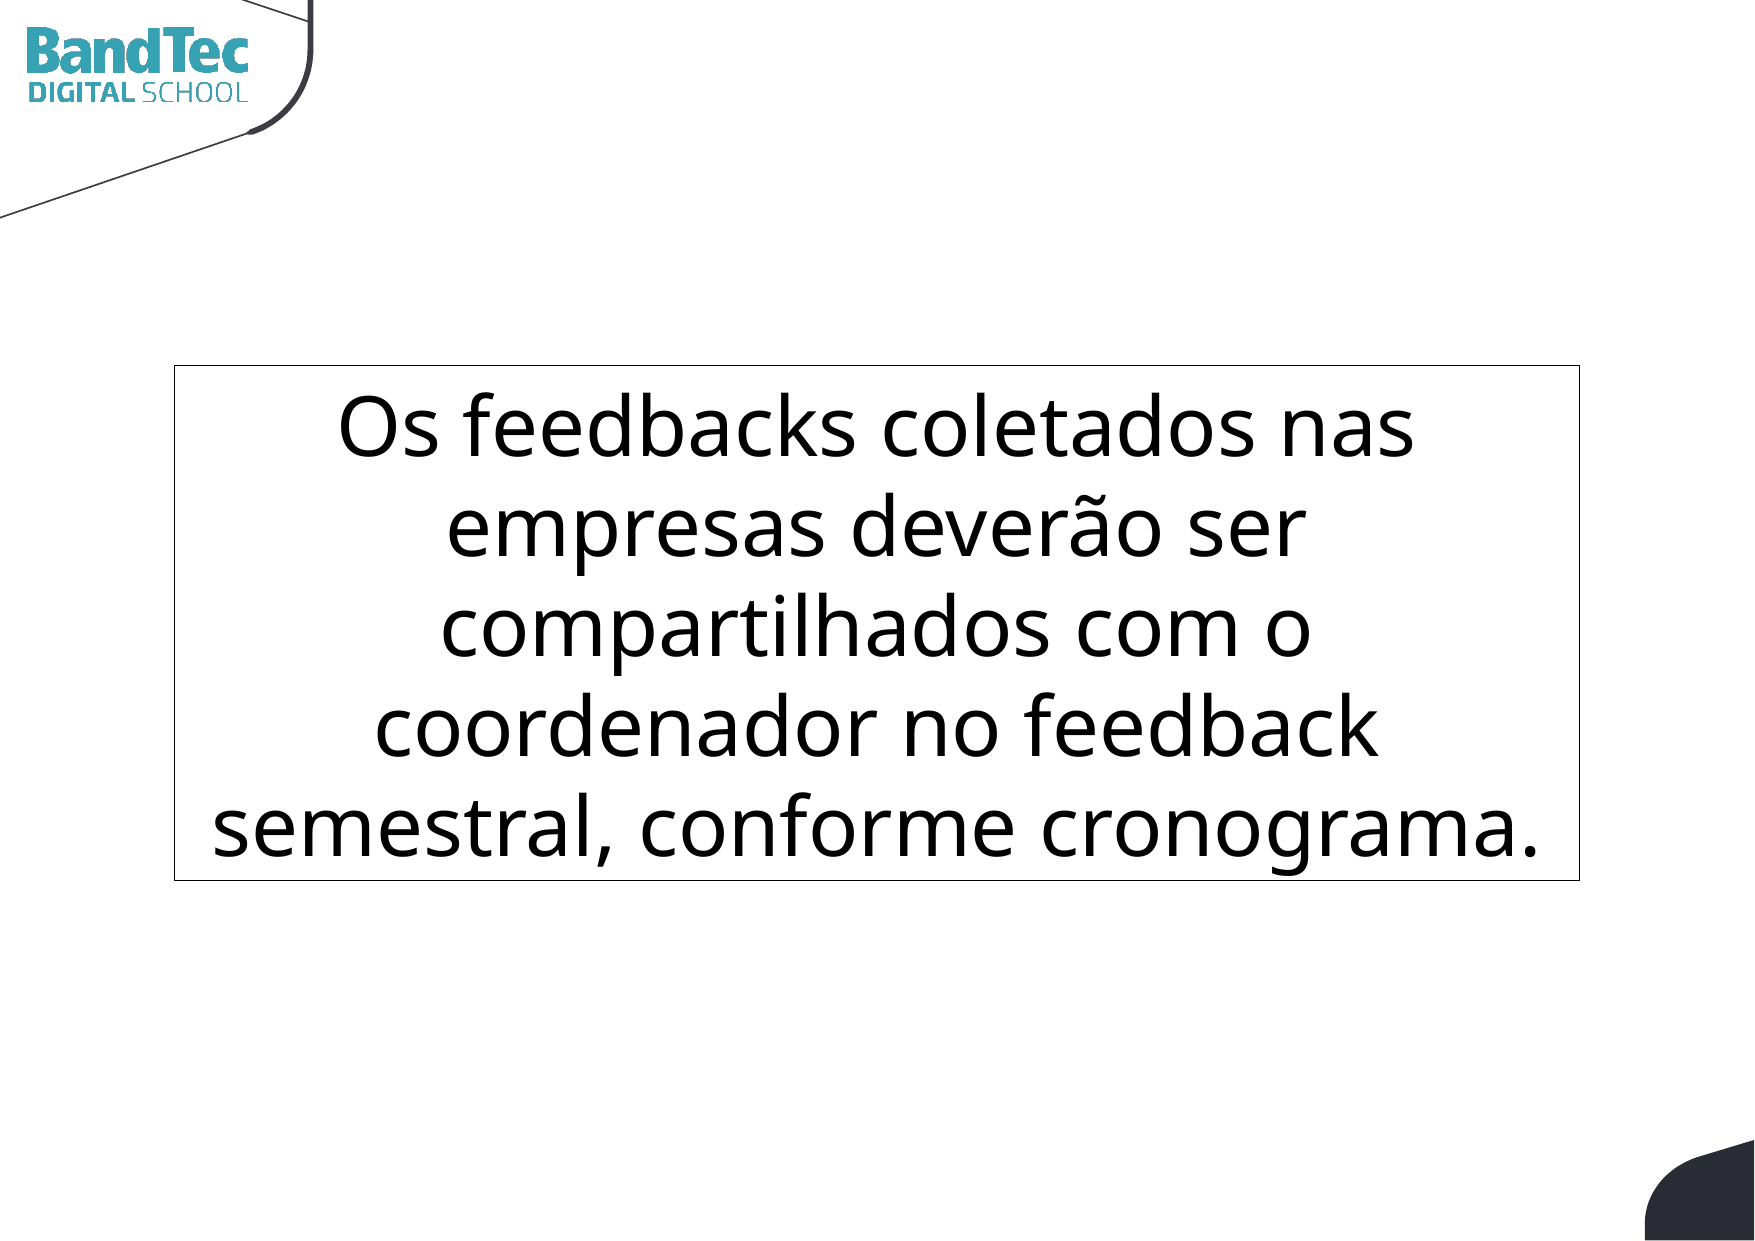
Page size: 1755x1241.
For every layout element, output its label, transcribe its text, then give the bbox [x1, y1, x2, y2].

text_box Os feedbacks coletados nas empresas deverão ser compartilhados com o coordenador no feedback semestral, conforme cronograma. [174, 365, 1580, 881]
picture [27, 27, 248, 110]
